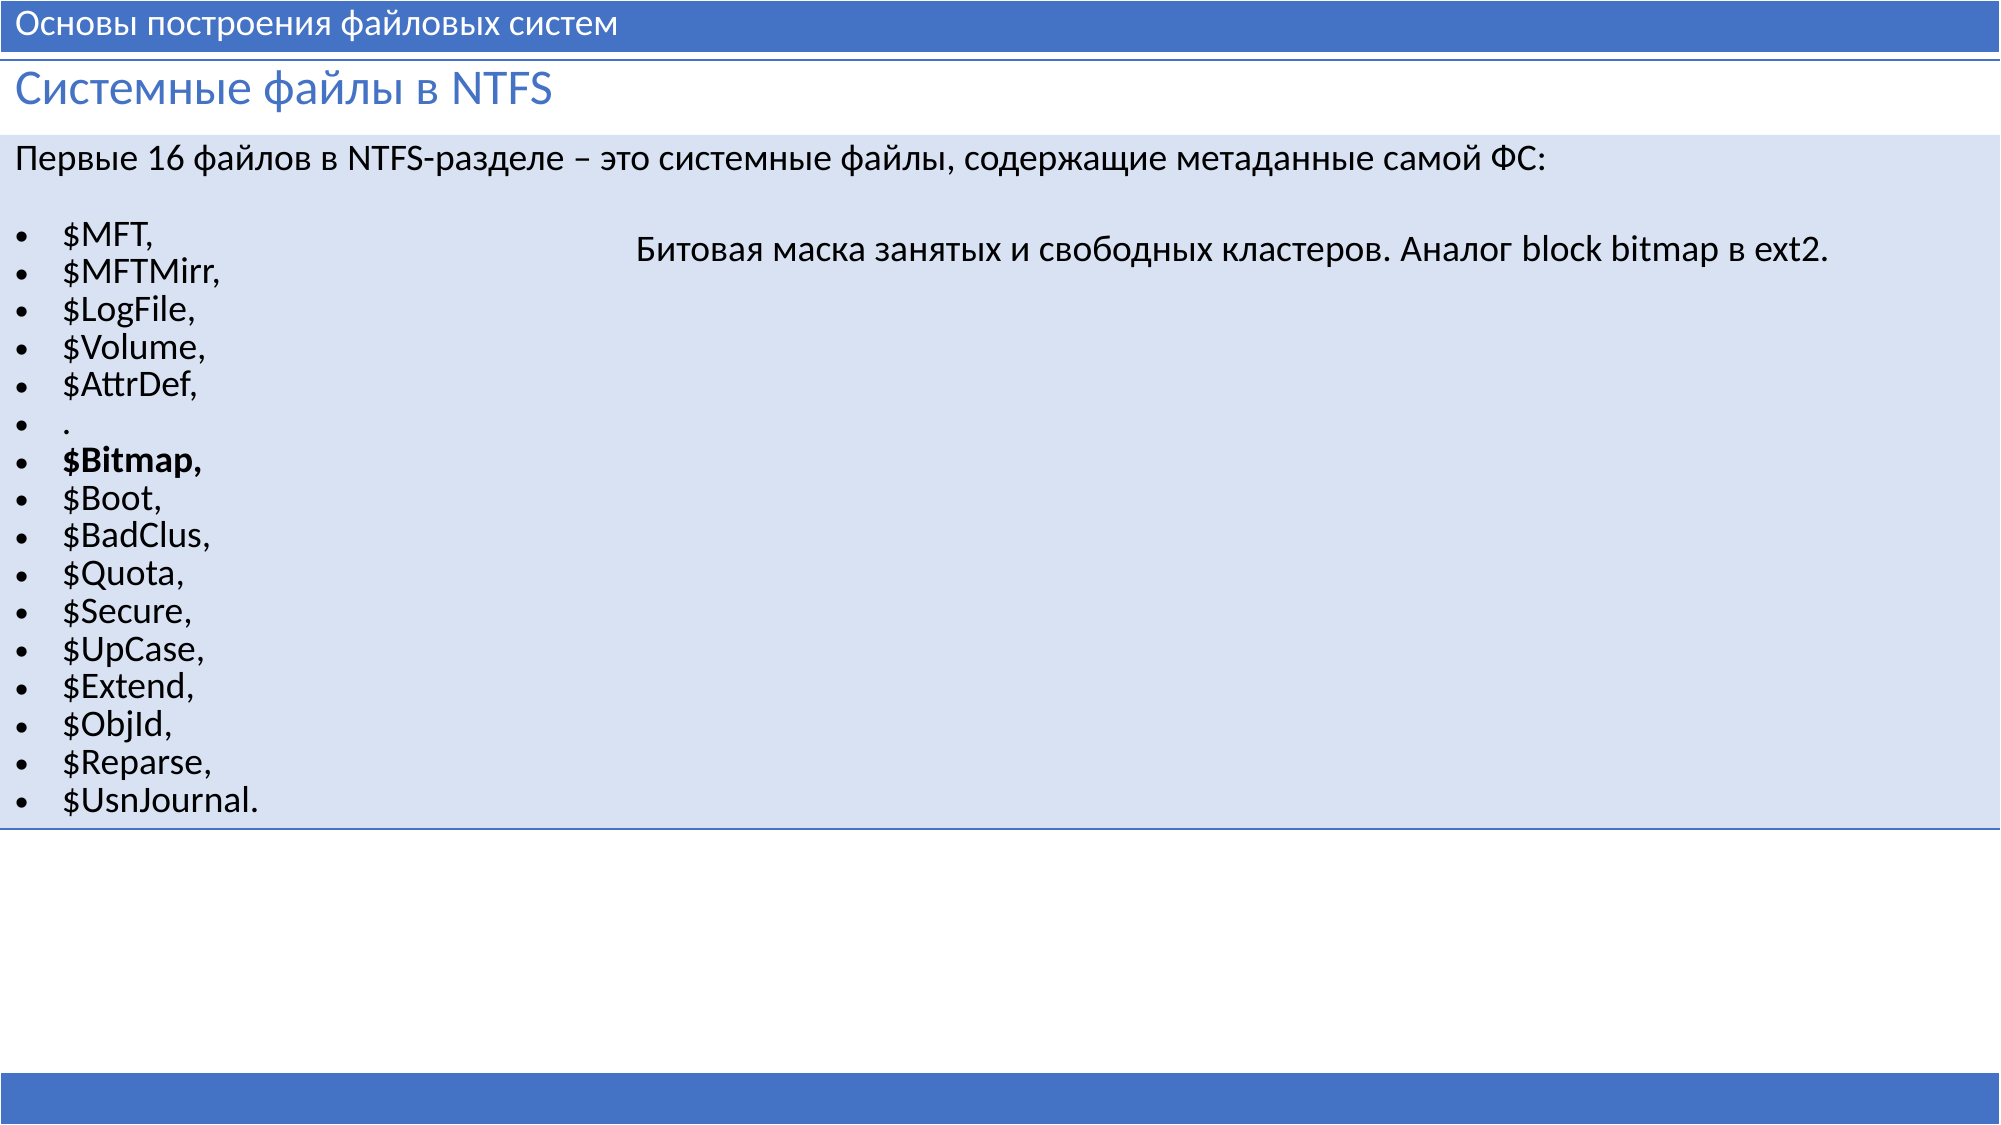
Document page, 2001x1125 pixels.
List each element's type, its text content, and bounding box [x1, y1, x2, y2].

table_header [1, 1073, 1999, 1124]
table_header Основы построения файловых систем [1, 1, 1999, 52]
table_cell Первые 16 файлов в NTFS-разделе – это системные файлы, содержащие метаданные самой ФС: $MFT, $MFTMirr, $LogFile, $Volume, $AttrDef, . $Bitmap, $Boot, $BadClus, $Quota, $Secure, $UpCase, $Extend, $ObjId, $Reparse, $UsnJournal. [0, 135, 2000, 828]
text_box Битовая маска занятых и свободных кластеров. Аналог block bitmap в ext2. [621, 216, 2000, 277]
table_header Системные файлы в NTFS [0, 61, 2000, 135]
